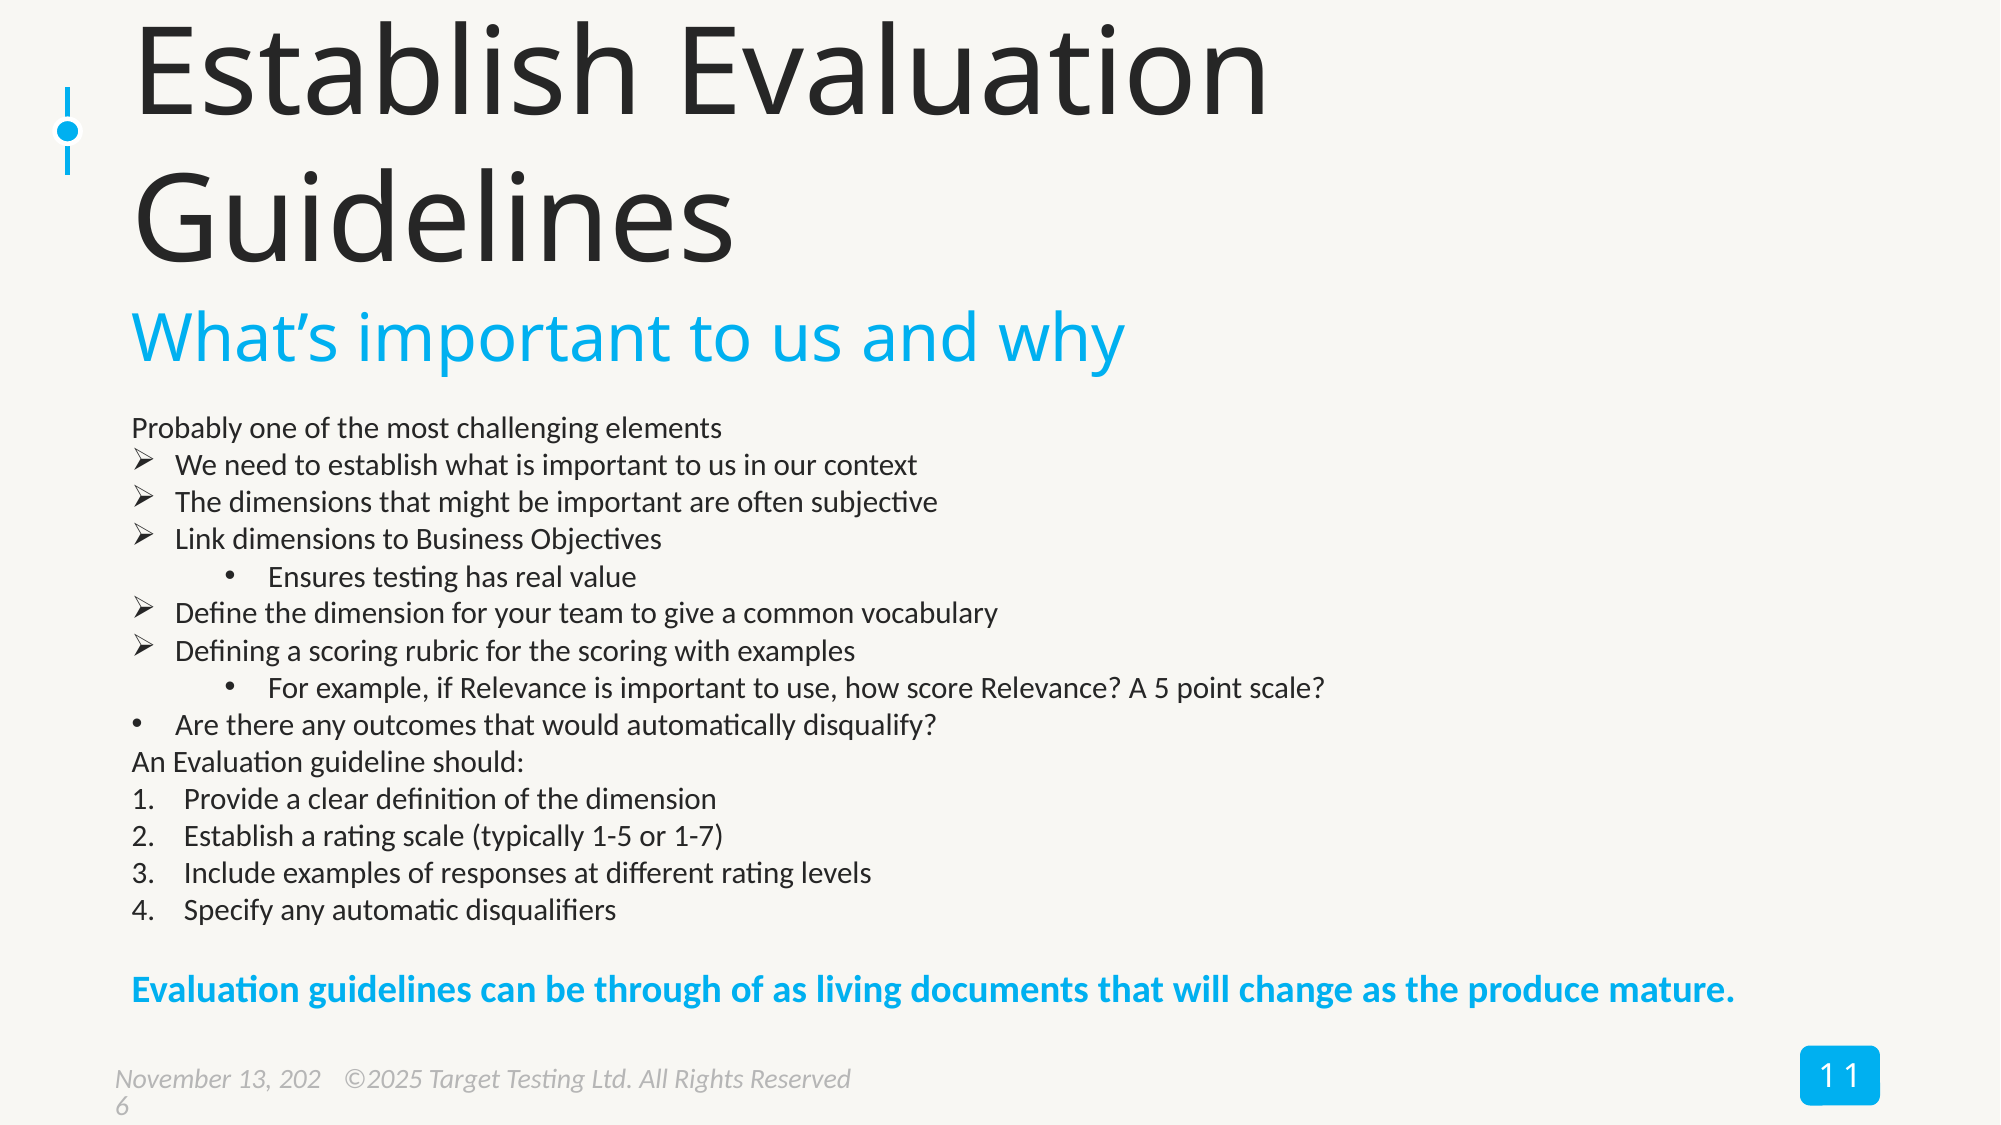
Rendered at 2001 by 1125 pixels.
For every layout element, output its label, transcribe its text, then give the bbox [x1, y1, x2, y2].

list What’s important to us and why [116, 287, 1900, 380]
footer ©2025 Target Testing Ltd. All Rights Reserved [328, 1052, 1195, 1102]
slide_number 11 [1800, 1045, 1881, 1106]
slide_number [99, 1052, 328, 1102]
list Probably one of the most challenging elements We need to establish what is important to us in our context The dimensions that might be important are often subjective Link dimensions to Business Objectives Ensures testing has real value Define the dimension for your team to give a common vocabulary Defining a scoring rubric for the scoring with examples For example, if Relevance is important to use, how score Relevance? A 5 point scale? Are there any outcomes that would automatically disqualify? An Evaluation guideline should: Provide a clear definition of the dimension Establish a rating scale (typically 1-5 or 1-7) Include examples of responses at different rating levels Specify any automatic disqualifiers Evaluation guidelines can be through of as living documents that will change as the produce mature. [116, 400, 1900, 1022]
title Establish Evaluation Guidelines [116, 45, 1900, 233]
